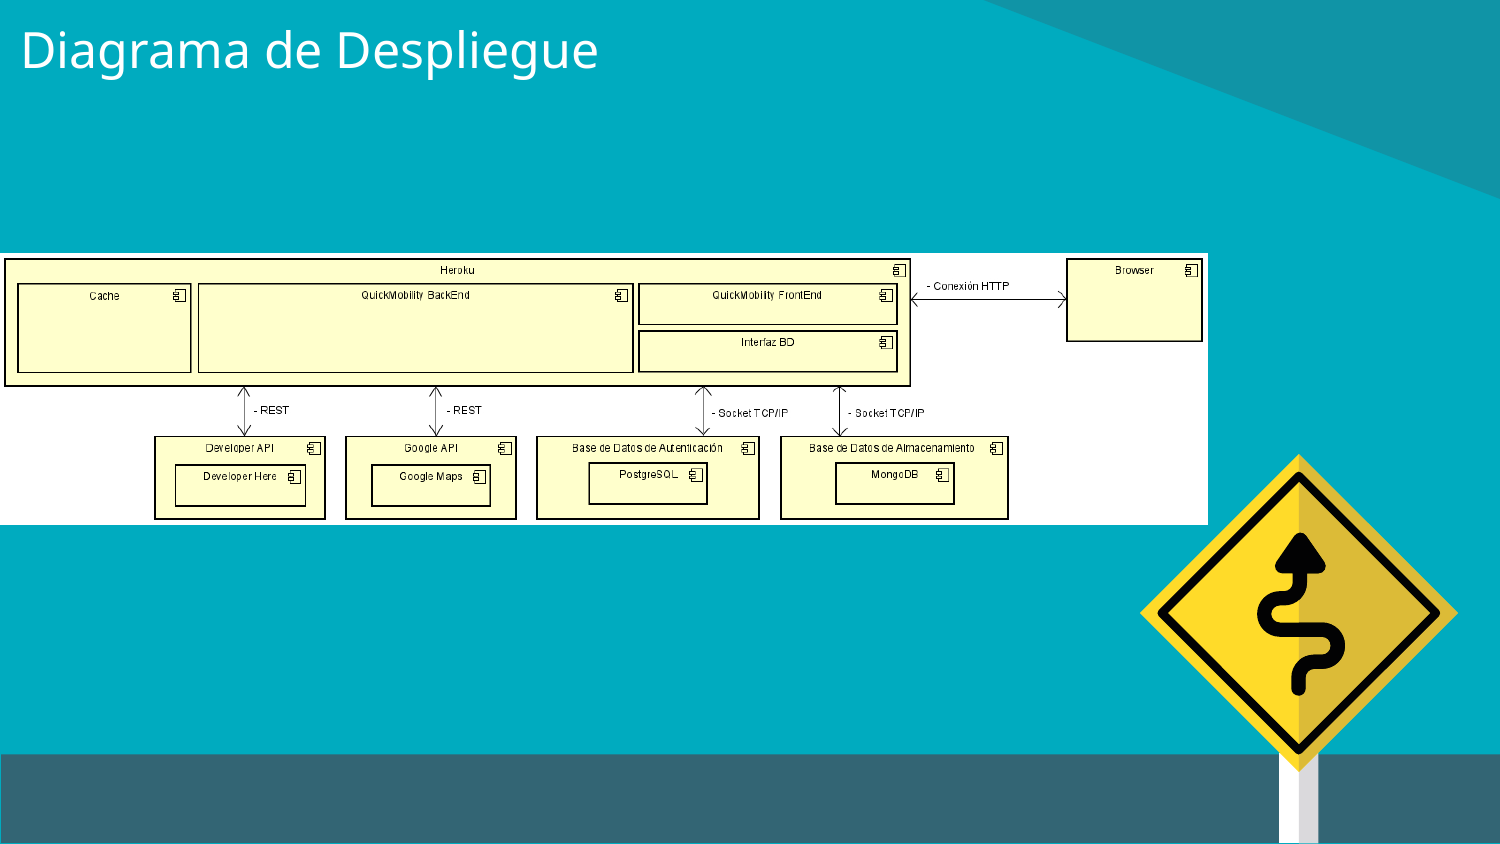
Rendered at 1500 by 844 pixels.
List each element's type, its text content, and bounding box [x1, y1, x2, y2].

picture [0, 253, 1208, 525]
title Diagrama de Despliegue [5, 1, 1272, 97]
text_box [1139, 453, 1459, 844]
